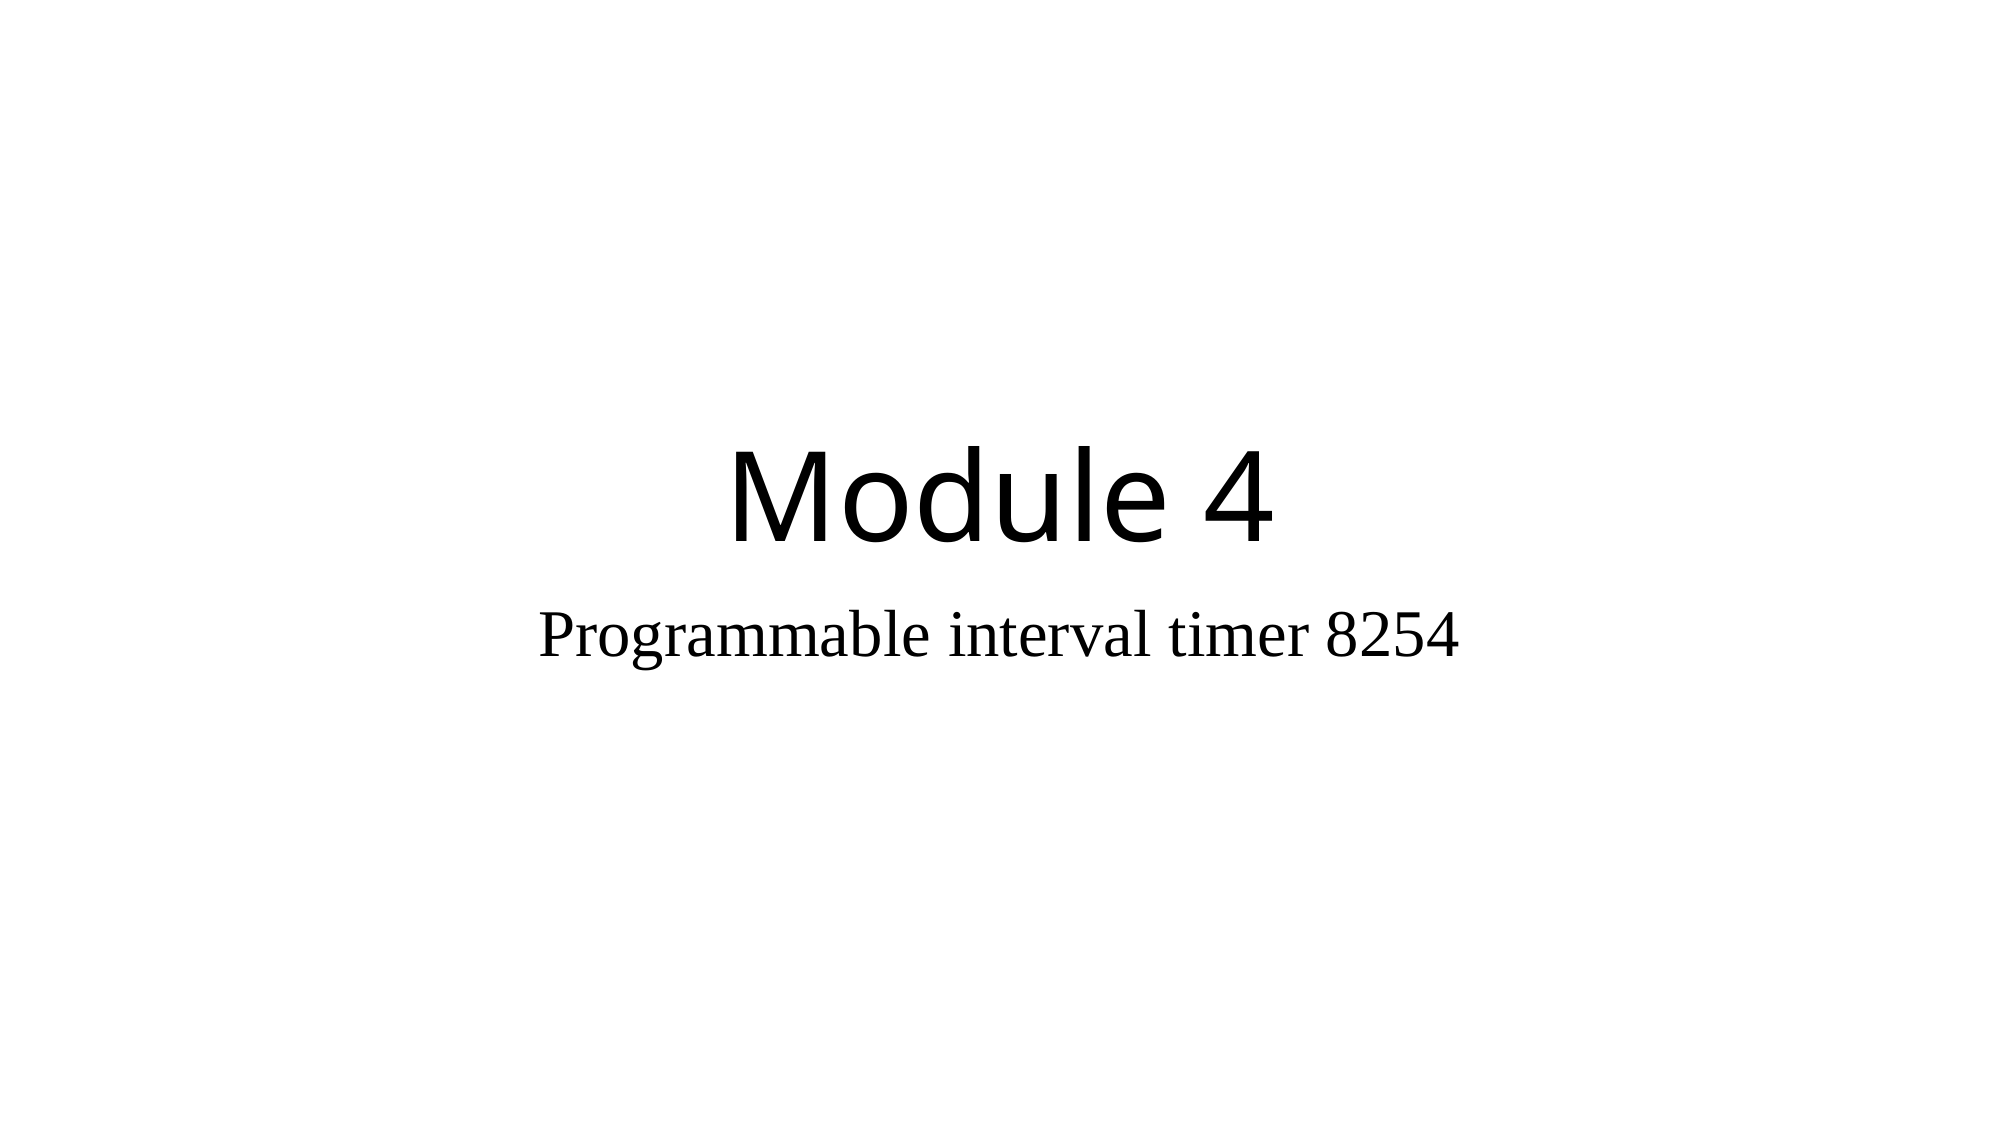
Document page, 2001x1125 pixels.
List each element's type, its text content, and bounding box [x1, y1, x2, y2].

subtitle Programmable interval timer 8254 [249, 590, 1750, 863]
title Module 4 [249, 184, 1750, 576]
